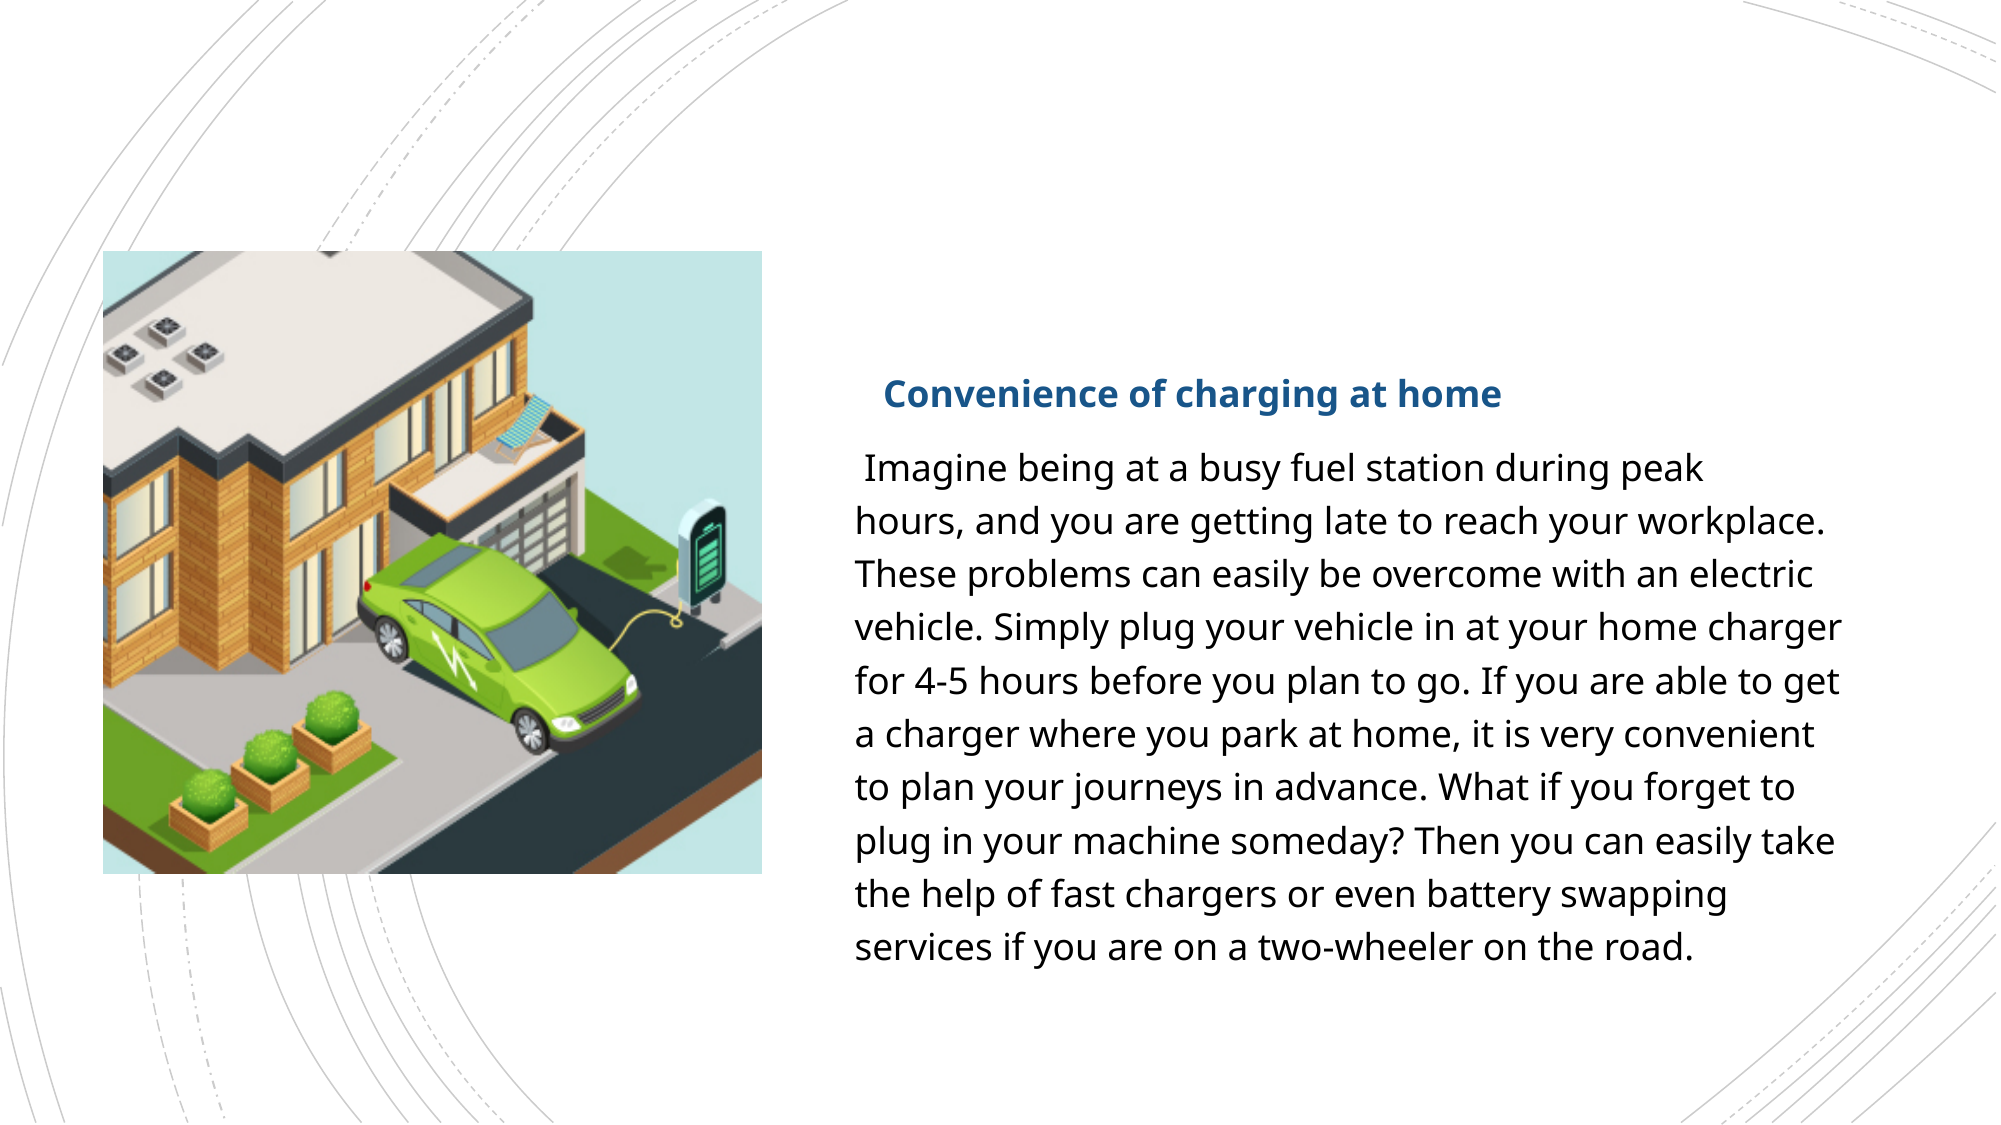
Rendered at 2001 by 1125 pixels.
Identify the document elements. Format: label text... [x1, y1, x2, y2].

list Convenience of charging at home Imagine being at a busy fuel station during peak hours, and you are getting late to reach your workplace. These problems can easily be overcome with an electric vehicle. Simply plug your vehicle in at your home charger for 4-5 hours before you plan to go. If you are able to get a charger where you park at home, it is very convenient to plan your journeys in advance. What if you forget to plug in your machine someday? Then you can easily take the help of fast chargers or even battery swapping services if you are on a two-wheeler on the road. [839, 131, 1871, 993]
picture [103, 250, 762, 874]
